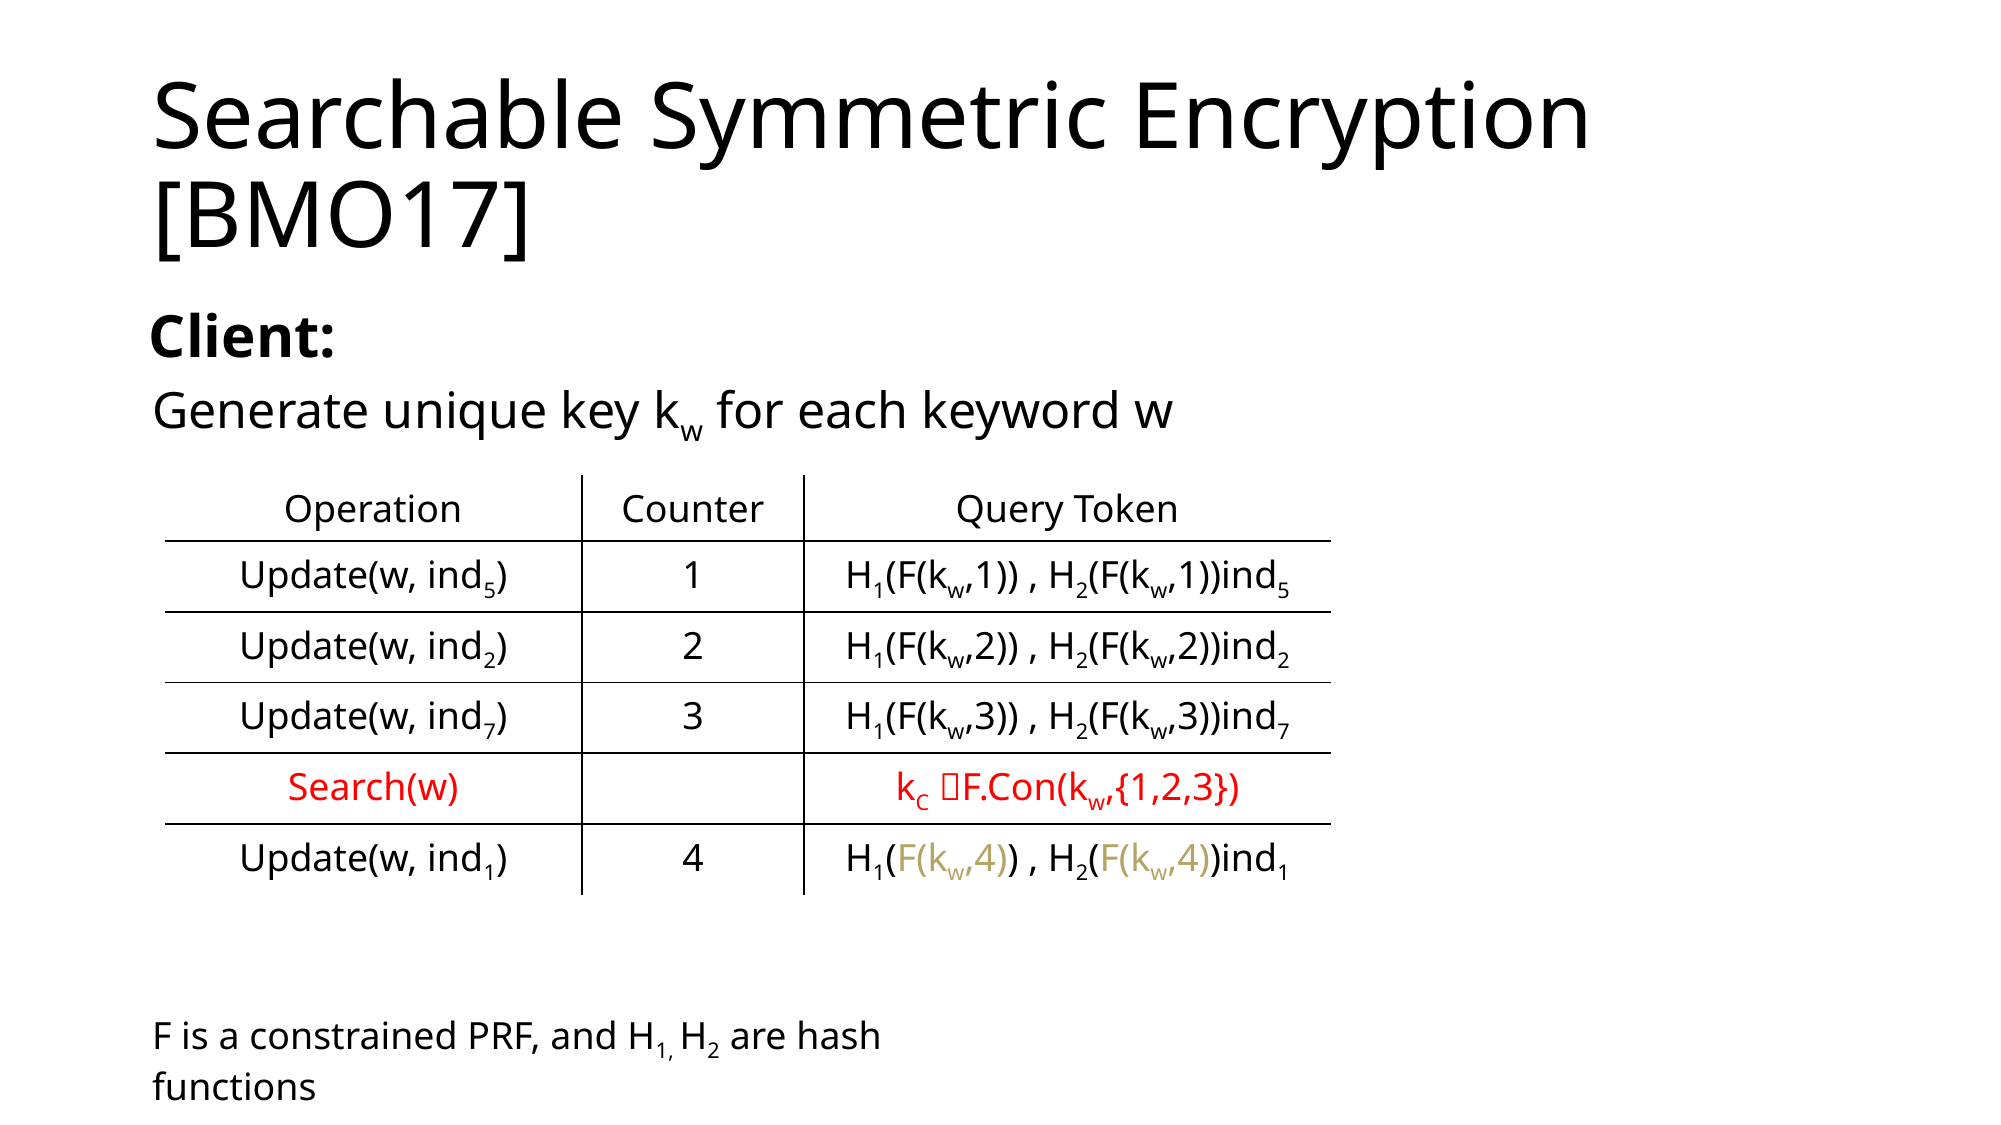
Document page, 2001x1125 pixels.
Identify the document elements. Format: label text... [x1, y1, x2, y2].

text_box Client: [68, 291, 417, 377]
text_box F is a constrained PRF, and H1, H2 are hash functions [137, 1004, 1015, 1116]
title Searchable Symmetric Encryption [BMO17] [137, 59, 1863, 278]
text_box Generate unique key kw for each keyword w [137, 371, 1351, 455]
